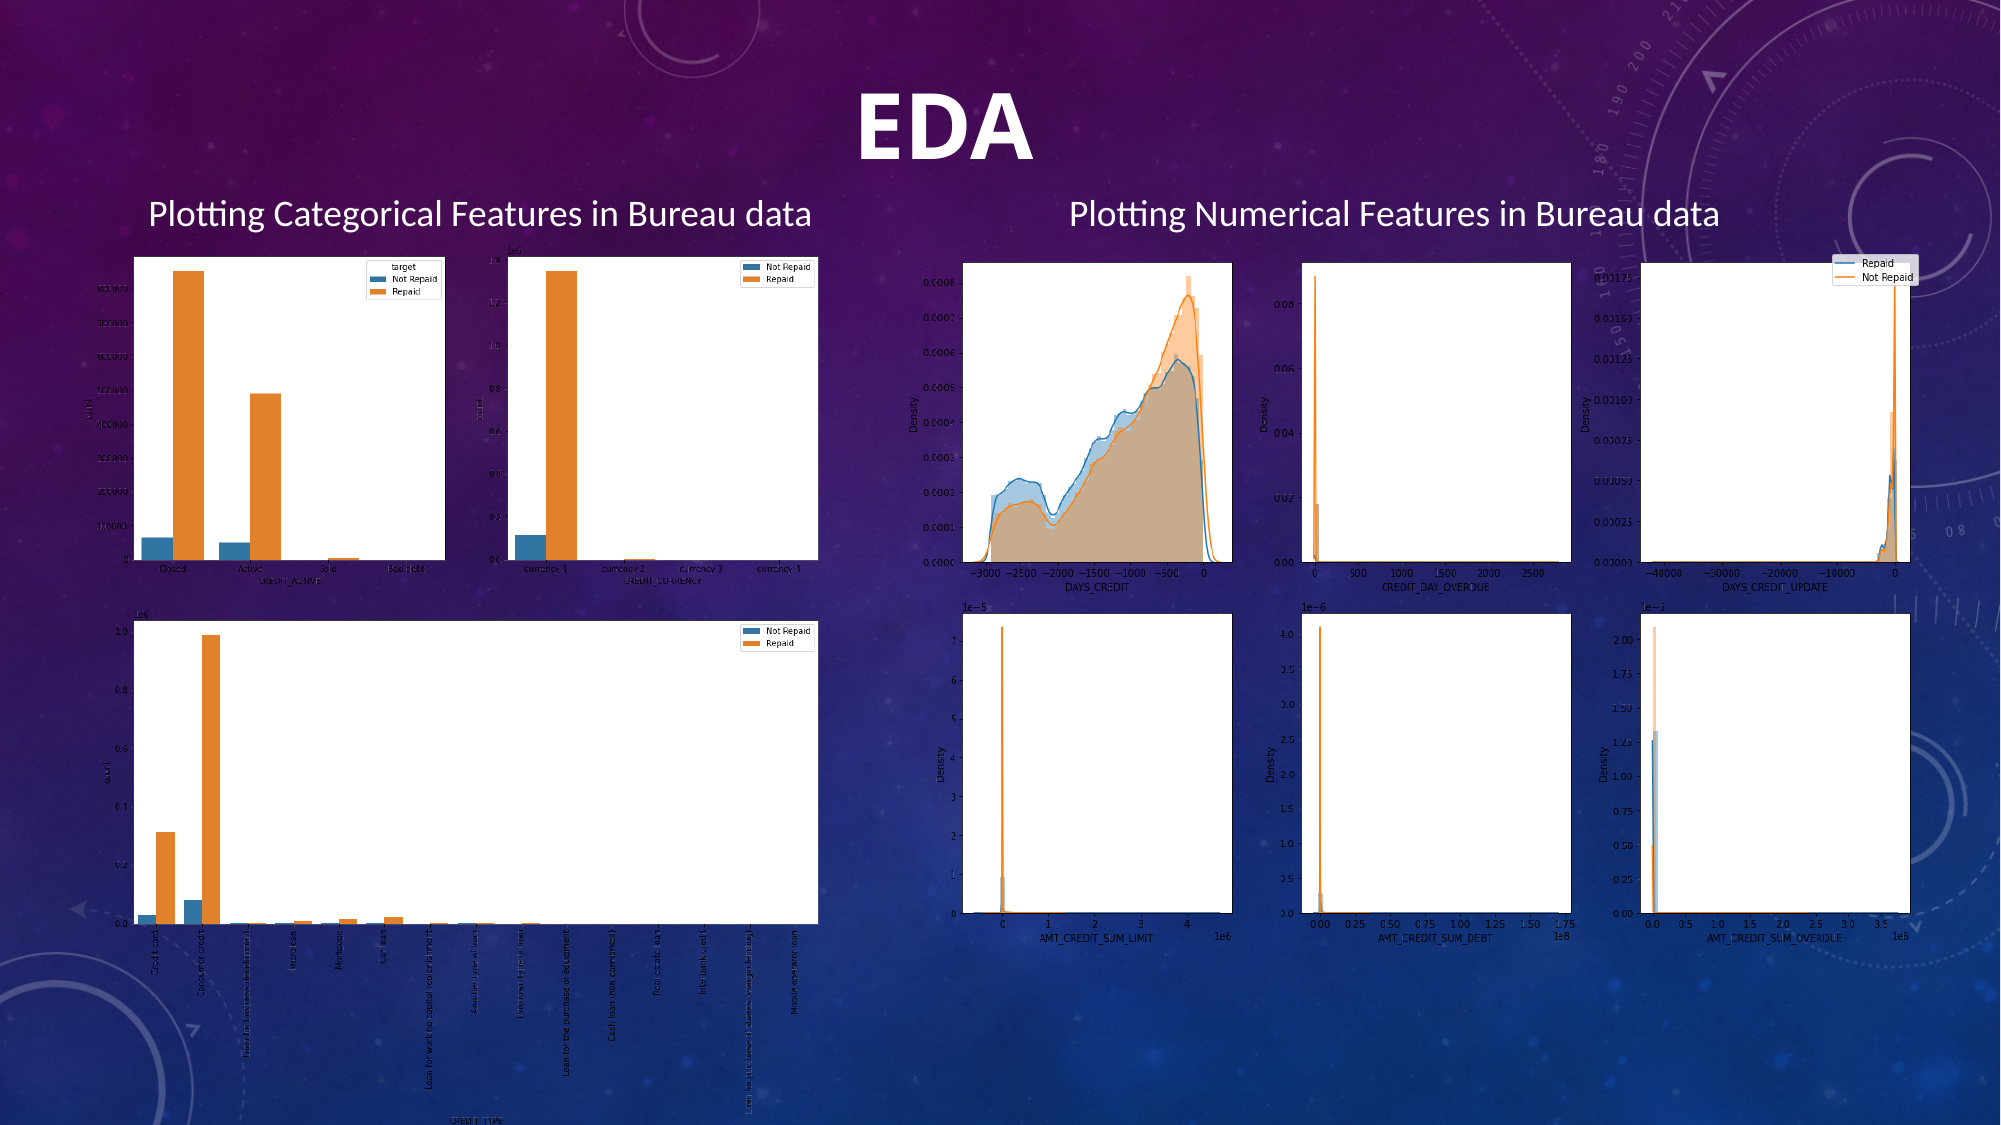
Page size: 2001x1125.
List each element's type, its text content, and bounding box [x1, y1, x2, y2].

title EDA [112, 3, 1775, 241]
text_box Plotting Categorical Features in Bureau data [133, 181, 1055, 242]
text_box Plotting Numerical Features in Bureau data [1054, 181, 1976, 241]
picture [0, 0, 2001, 1125]
